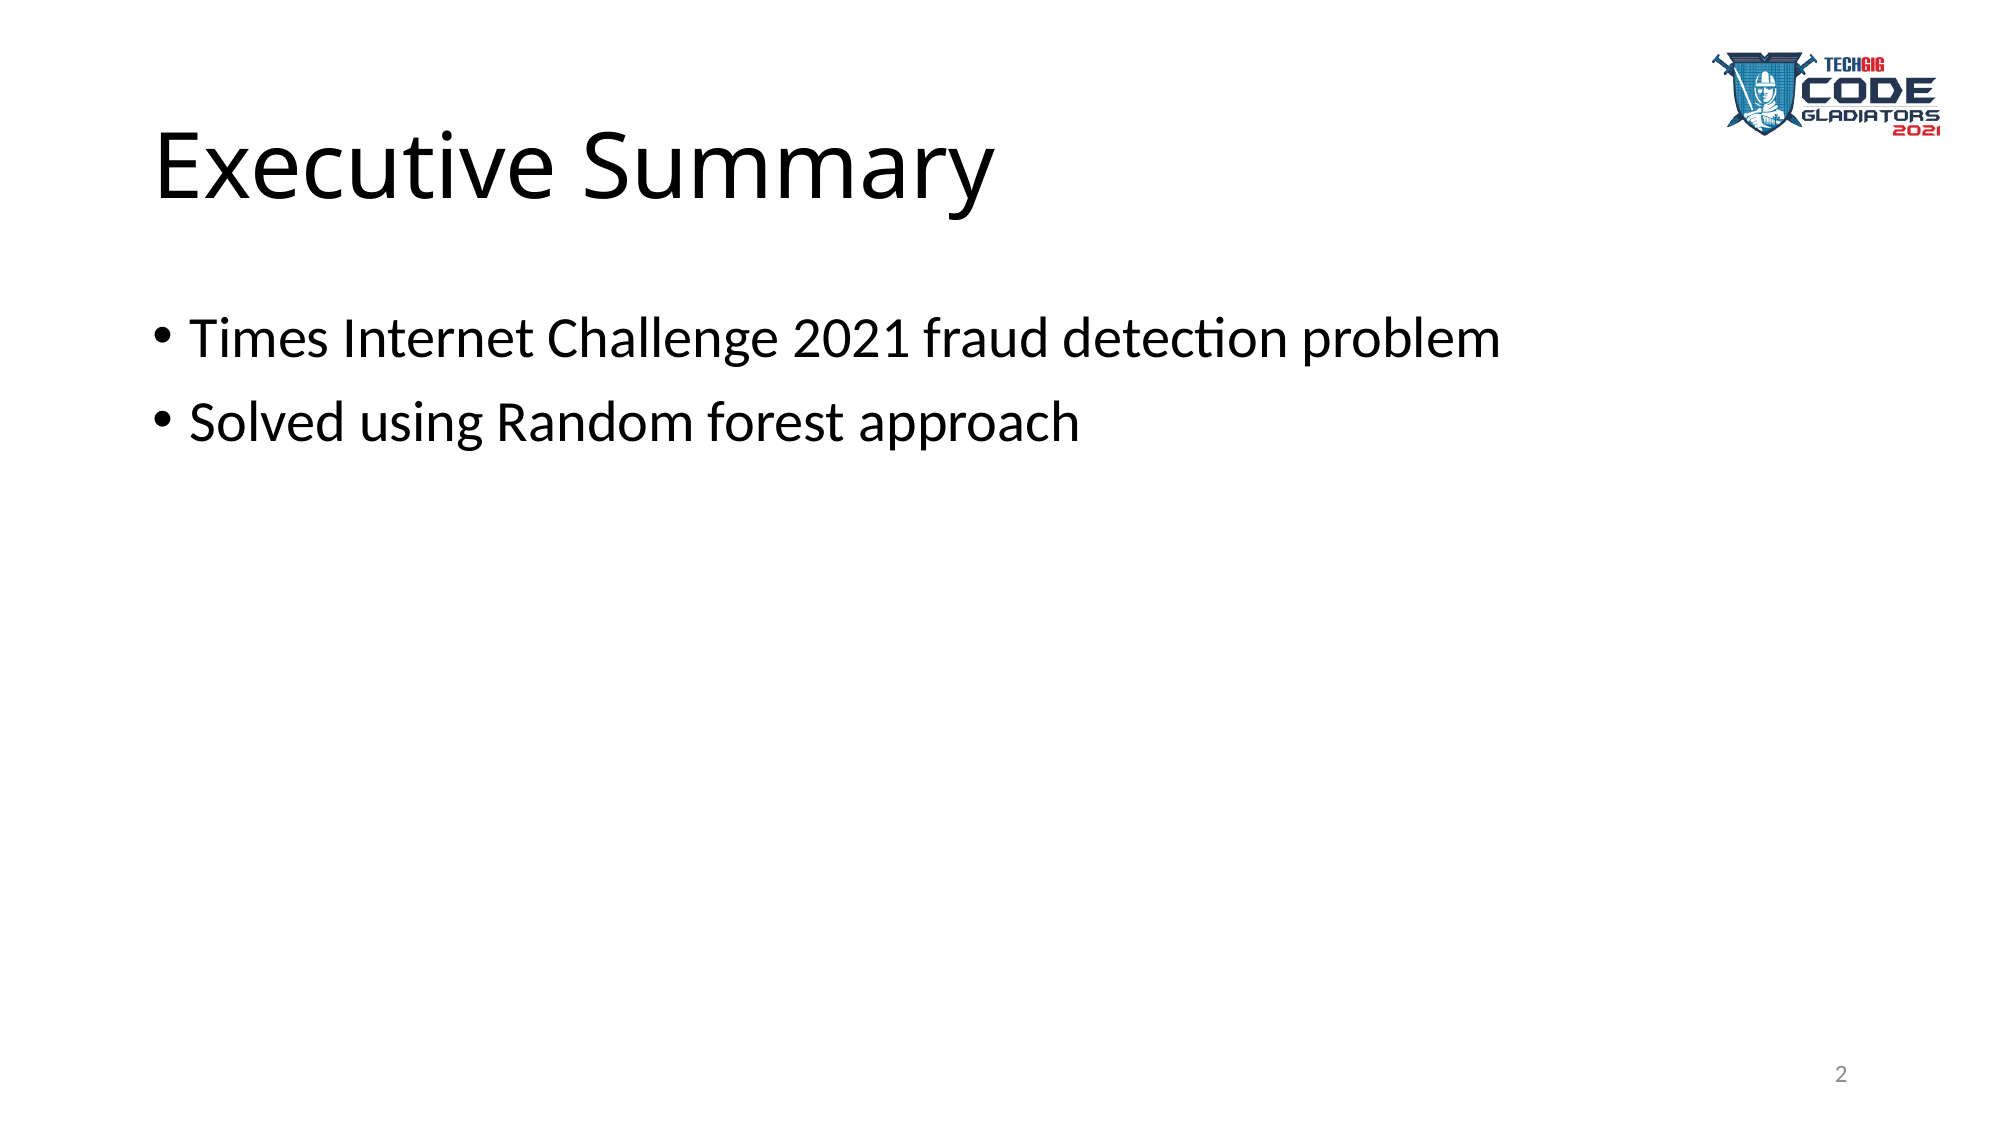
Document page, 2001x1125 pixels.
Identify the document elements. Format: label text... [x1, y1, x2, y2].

slide_number 2 [1412, 1042, 1863, 1103]
picture [1712, 52, 1940, 136]
title Executive Summary [137, 59, 1863, 278]
list Times Internet Challenge 2021 fraud detection problem Solved using Random forest approach [137, 299, 1863, 1014]
